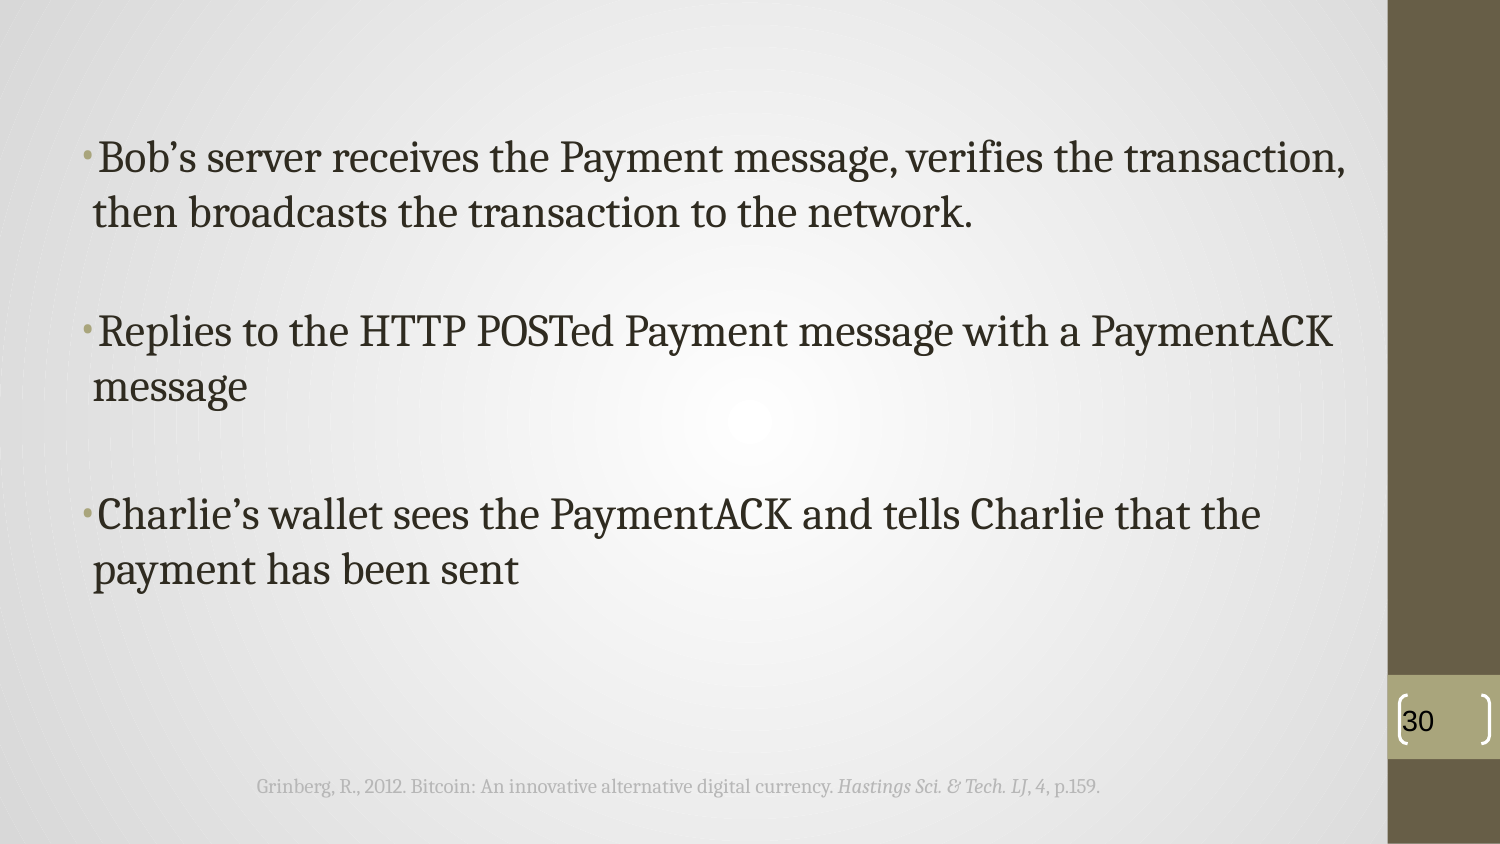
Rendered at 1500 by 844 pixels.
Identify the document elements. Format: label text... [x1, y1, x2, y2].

slide_number ‹#› [1397, 693, 1492, 746]
list Bob’s server receives the Payment message, verifies the transaction, then broadcasts the transaction to the network. Replies to the HTTP POSTed Payment message with a PaymentACK message Charlie’s wallet sees the PaymentACK and tells Charlie that the payment has been sent [21, 111, 1372, 673]
text_box Grinberg, R., 2012. Bitcoin: An innovative alternative digital currency. Hastings Sci. & Tech. LJ, 4, p.159. [12, 727, 1345, 843]
